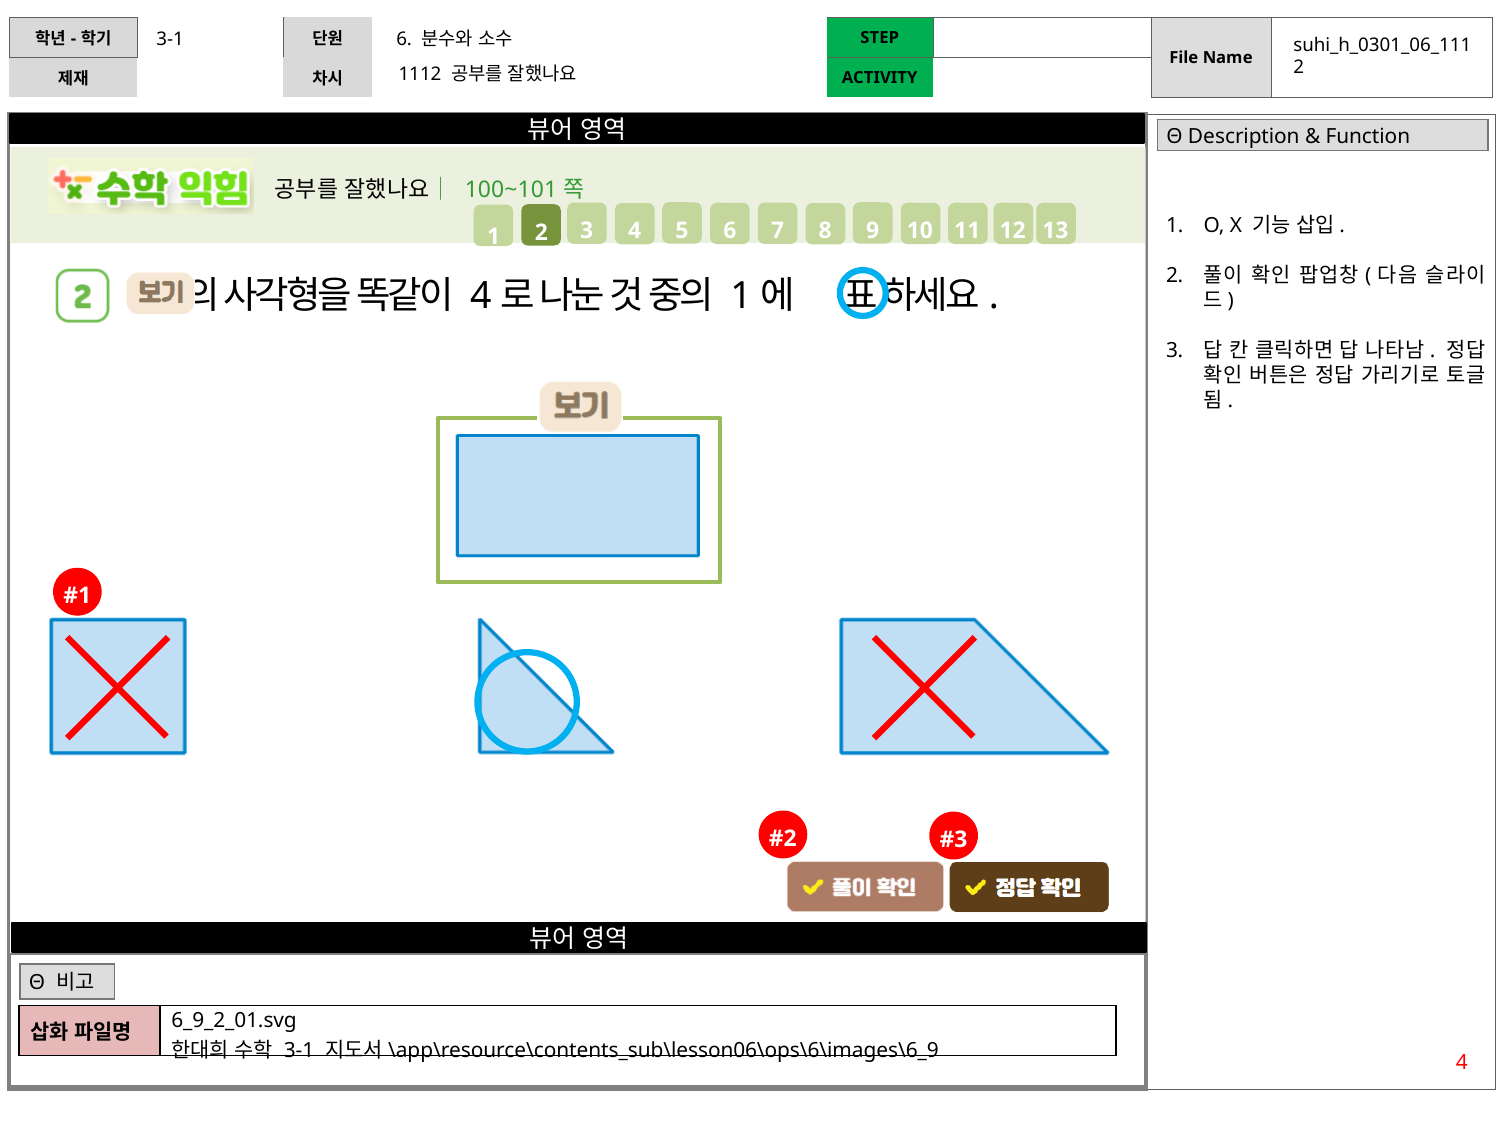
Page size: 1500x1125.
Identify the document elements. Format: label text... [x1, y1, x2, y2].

text_box 1 [472, 209, 520, 257]
text_box 1112 공부를 잘했나요 [383, 54, 635, 91]
text_box O, X 기능 삽입. 풀이 확인 팝업창(다음 슬라이드) 답 칸 클릭하면 답 나타남. 정답 확인 버튼은 정답 가리기로 토글 됨. [1151, 179, 1500, 419]
text_box 10 [892, 194, 939, 251]
text_box 7 [756, 209, 806, 251]
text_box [66, 636, 169, 739]
text_box 9 [852, 194, 900, 250]
picture [48, 158, 254, 214]
text_box 2 [520, 209, 567, 253]
picture [123, 269, 196, 315]
text_box suhi_h_0301_06_1112 [1278, 25, 1489, 91]
text_box #2 [756, 808, 810, 861]
text_box #3 [927, 809, 981, 858]
picture [784, 858, 944, 913]
table_header Θ Description & Function [1158, 120, 1487, 150]
text_box 6. 분수와 소수 [381, 18, 538, 55]
text_box #1 [50, 565, 104, 600]
text_box [837, 268, 888, 319]
text_box 13 [1027, 194, 1088, 251]
table_header 삽화 파일명 [20, 1006, 159, 1055]
picture [439, 378, 719, 581]
picture [948, 858, 1111, 913]
table_header 6_9_2_01.svg 한대희 수학 3-1 지도서\app\resource\contents_sub\lesson06\ops\6\images\6_9 [161, 1006, 1115, 1055]
text_box 의 사각형을 똑같이 4로 나눈 것 중의 1에 표 하세요. [112, 263, 1151, 324]
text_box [873, 636, 976, 739]
text_box 4 [616, 209, 661, 251]
picture [52, 263, 112, 326]
text_box 8 [806, 194, 852, 251]
text_box 공부를 잘했나요│ 100~101쪽 [259, 166, 808, 209]
picture [29, 601, 1118, 788]
text_box 12 [984, 194, 1027, 251]
text_box 11 [939, 194, 984, 251]
text_box 3-1 [141, 18, 284, 55]
text_box 3 [565, 209, 616, 251]
text_box 6 [708, 209, 750, 251]
text_box 5 [661, 209, 709, 250]
